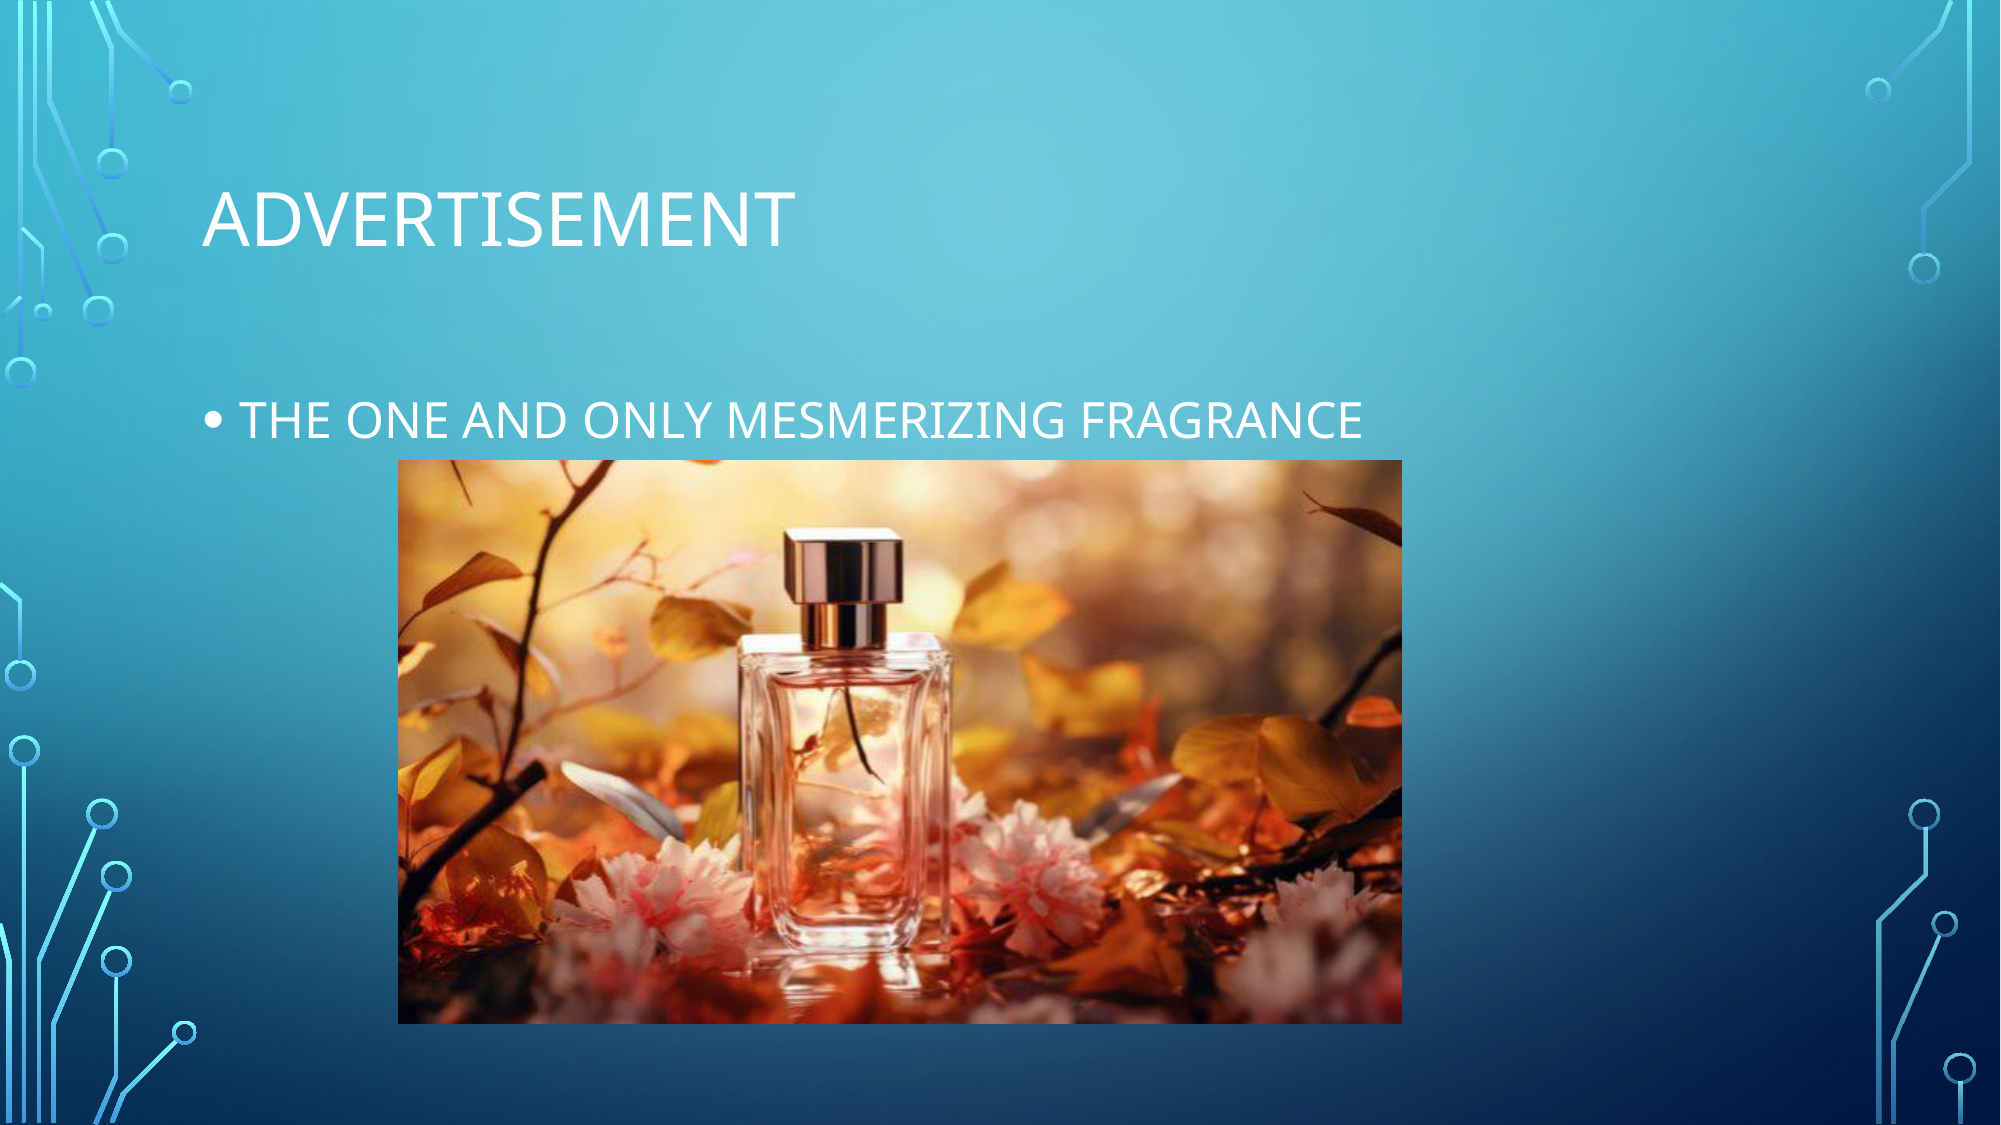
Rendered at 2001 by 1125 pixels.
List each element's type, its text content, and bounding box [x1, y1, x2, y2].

title Advertisement [187, 101, 1813, 344]
picture [398, 460, 1403, 1024]
list THE ONE AND ONLY MESMERIZING FRAGRANCE [187, 369, 1813, 950]
